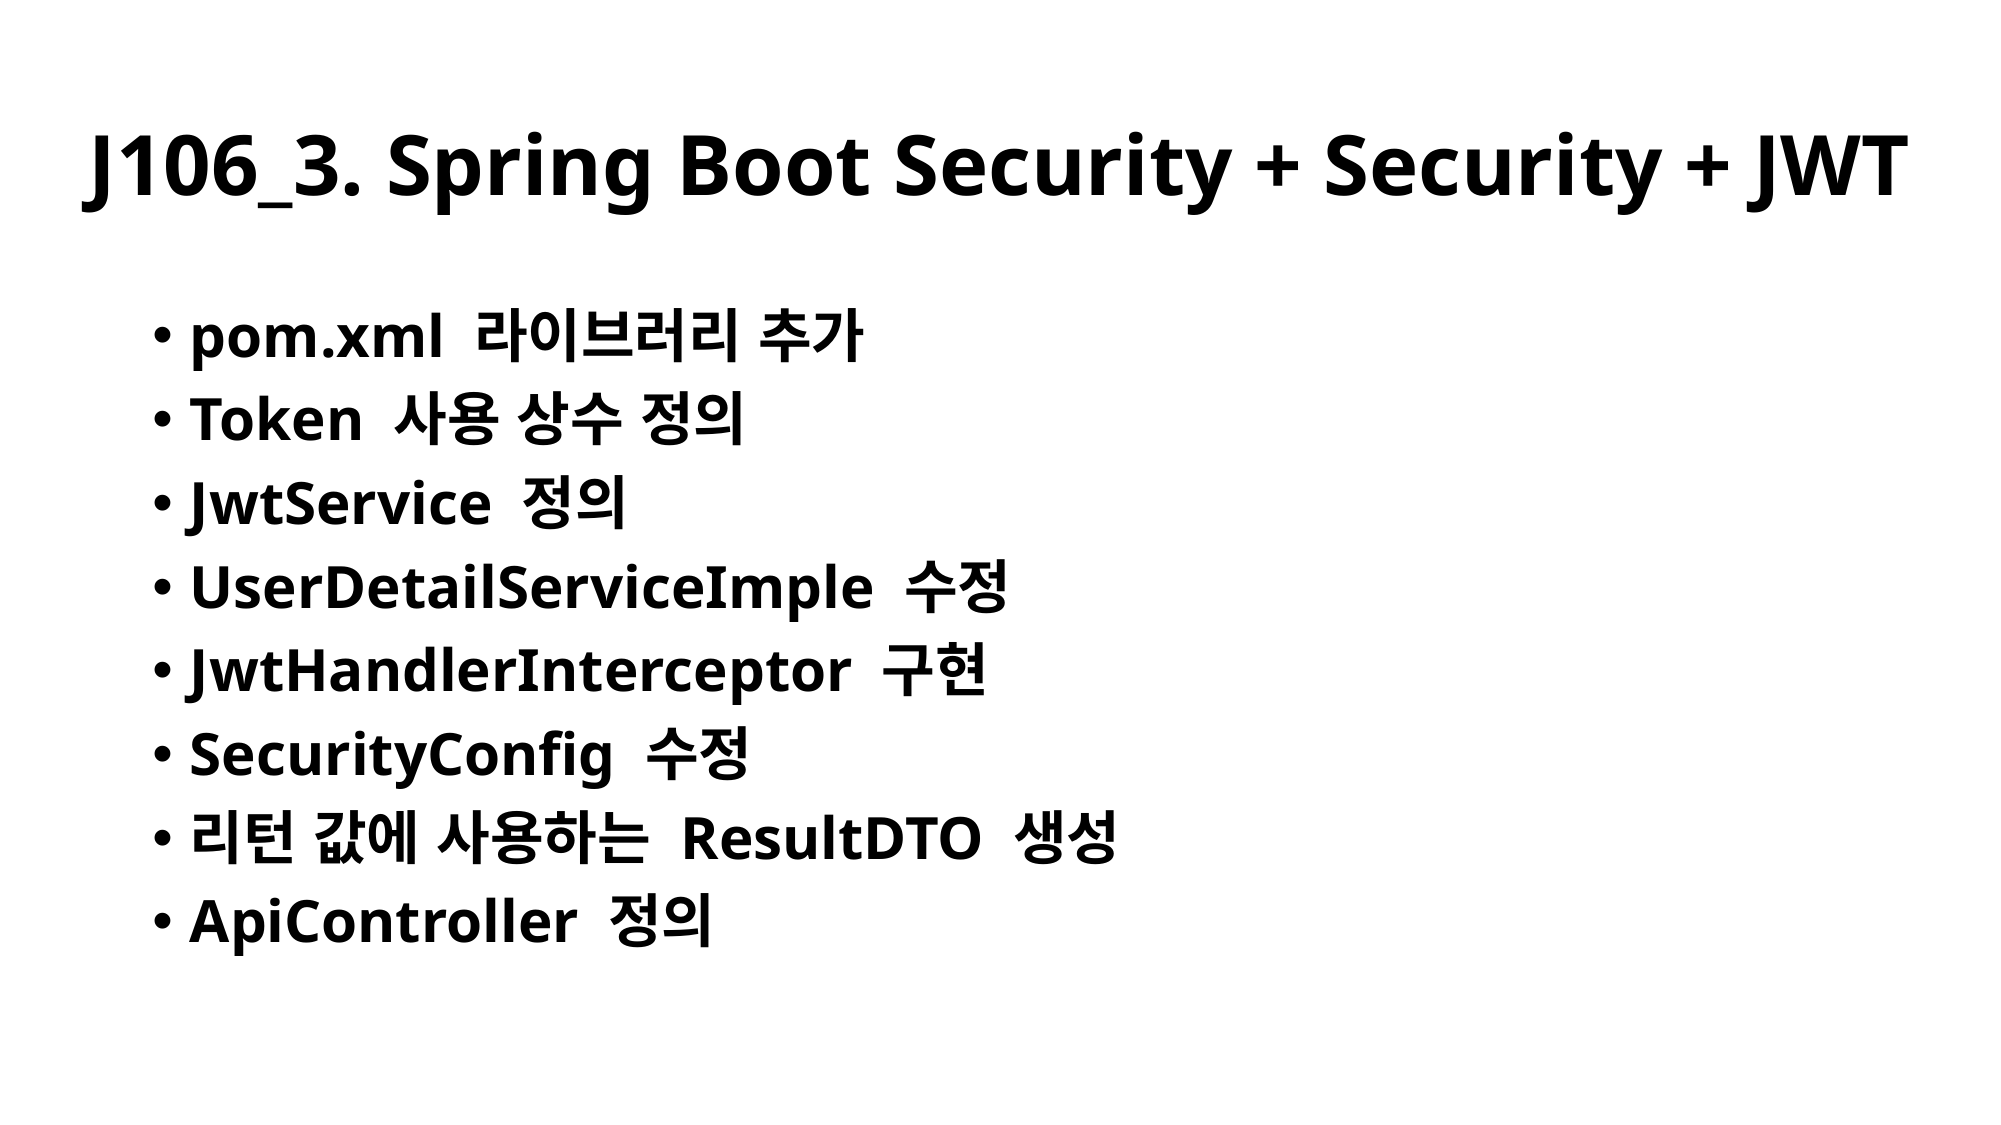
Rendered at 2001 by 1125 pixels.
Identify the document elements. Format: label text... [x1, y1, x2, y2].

list pom.xml 라이브러리 추가 Token 사용 상수 정의 JwtService 정의 UserDetailServiceImple 수정 JwtHandlerInterceptor 구현 SecurityConfig 수정 리턴 값에 사용하는 ResultDTO 생성 ApiController 정의 [137, 299, 1863, 1014]
title J106_3. Spring Boot Security + Security + JWT [0, 59, 2000, 278]
